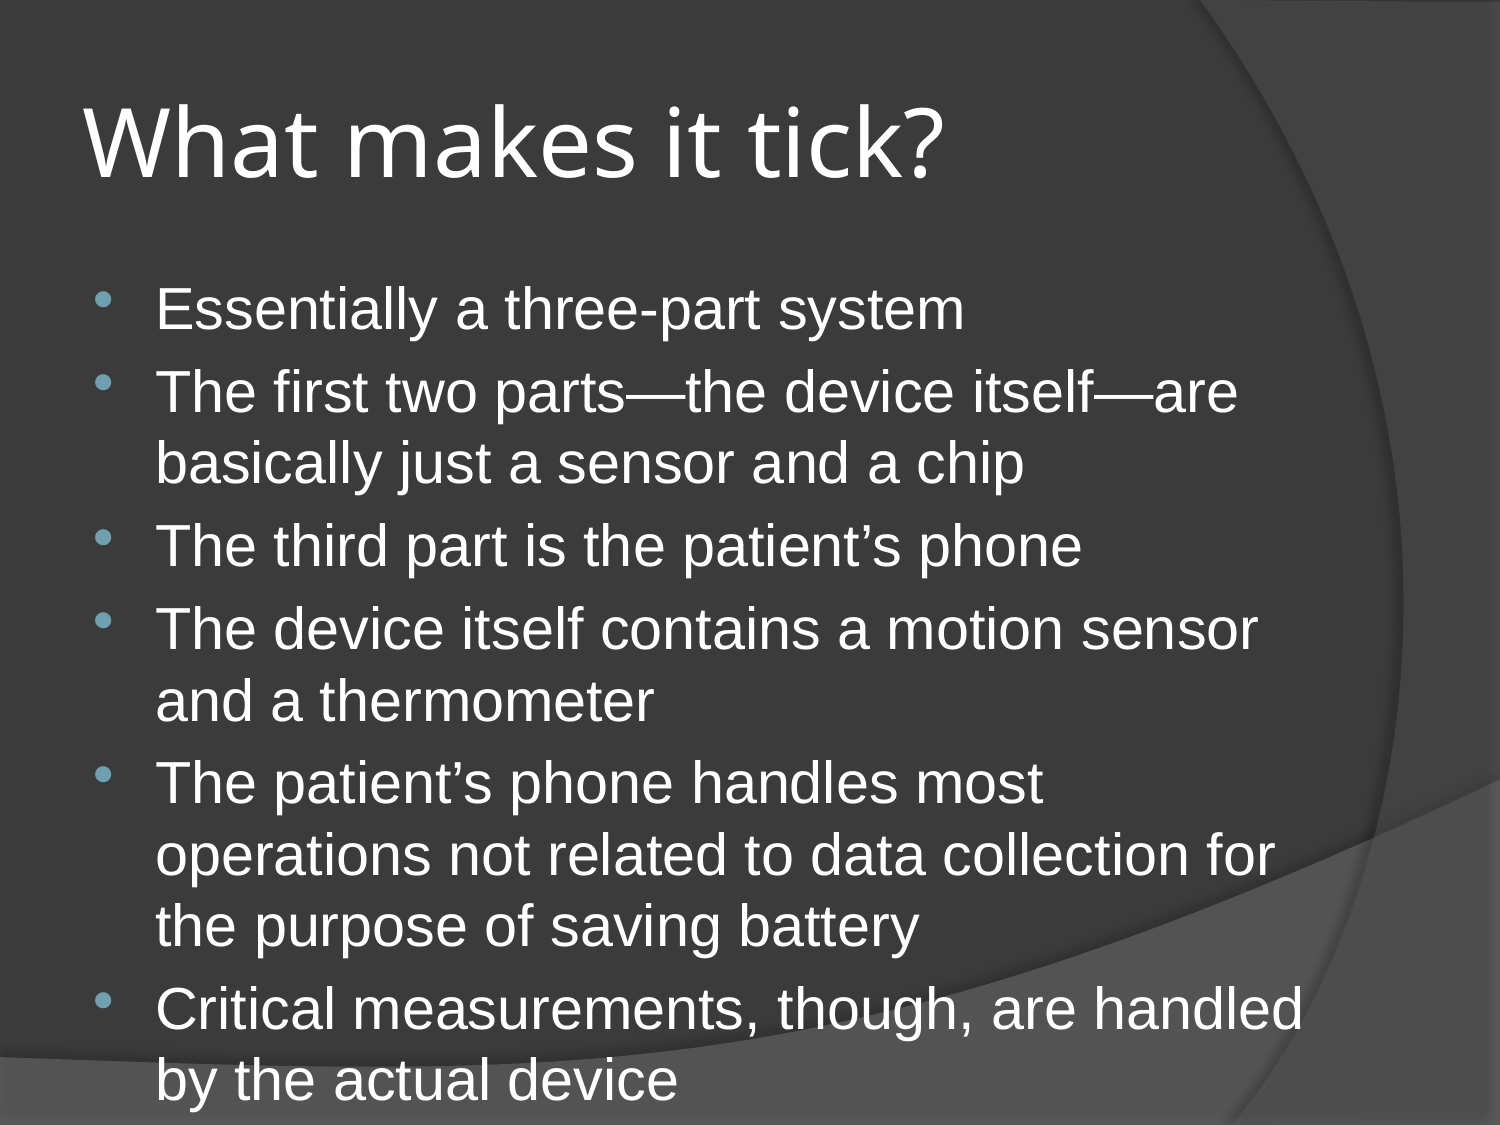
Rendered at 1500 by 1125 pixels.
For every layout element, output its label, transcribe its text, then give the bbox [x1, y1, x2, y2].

title What makes it tick? [75, 45, 1300, 233]
list Essentially a three-part system The first two parts—the device itself—are basically just a sensor and a chip The third part is the patient’s phone The device itself contains a motion sensor and a thermometer The patient’s phone handles most operations not related to data collection for the purpose of saving battery Critical measurements, though, are handled by the actual device [75, 262, 1325, 1125]
